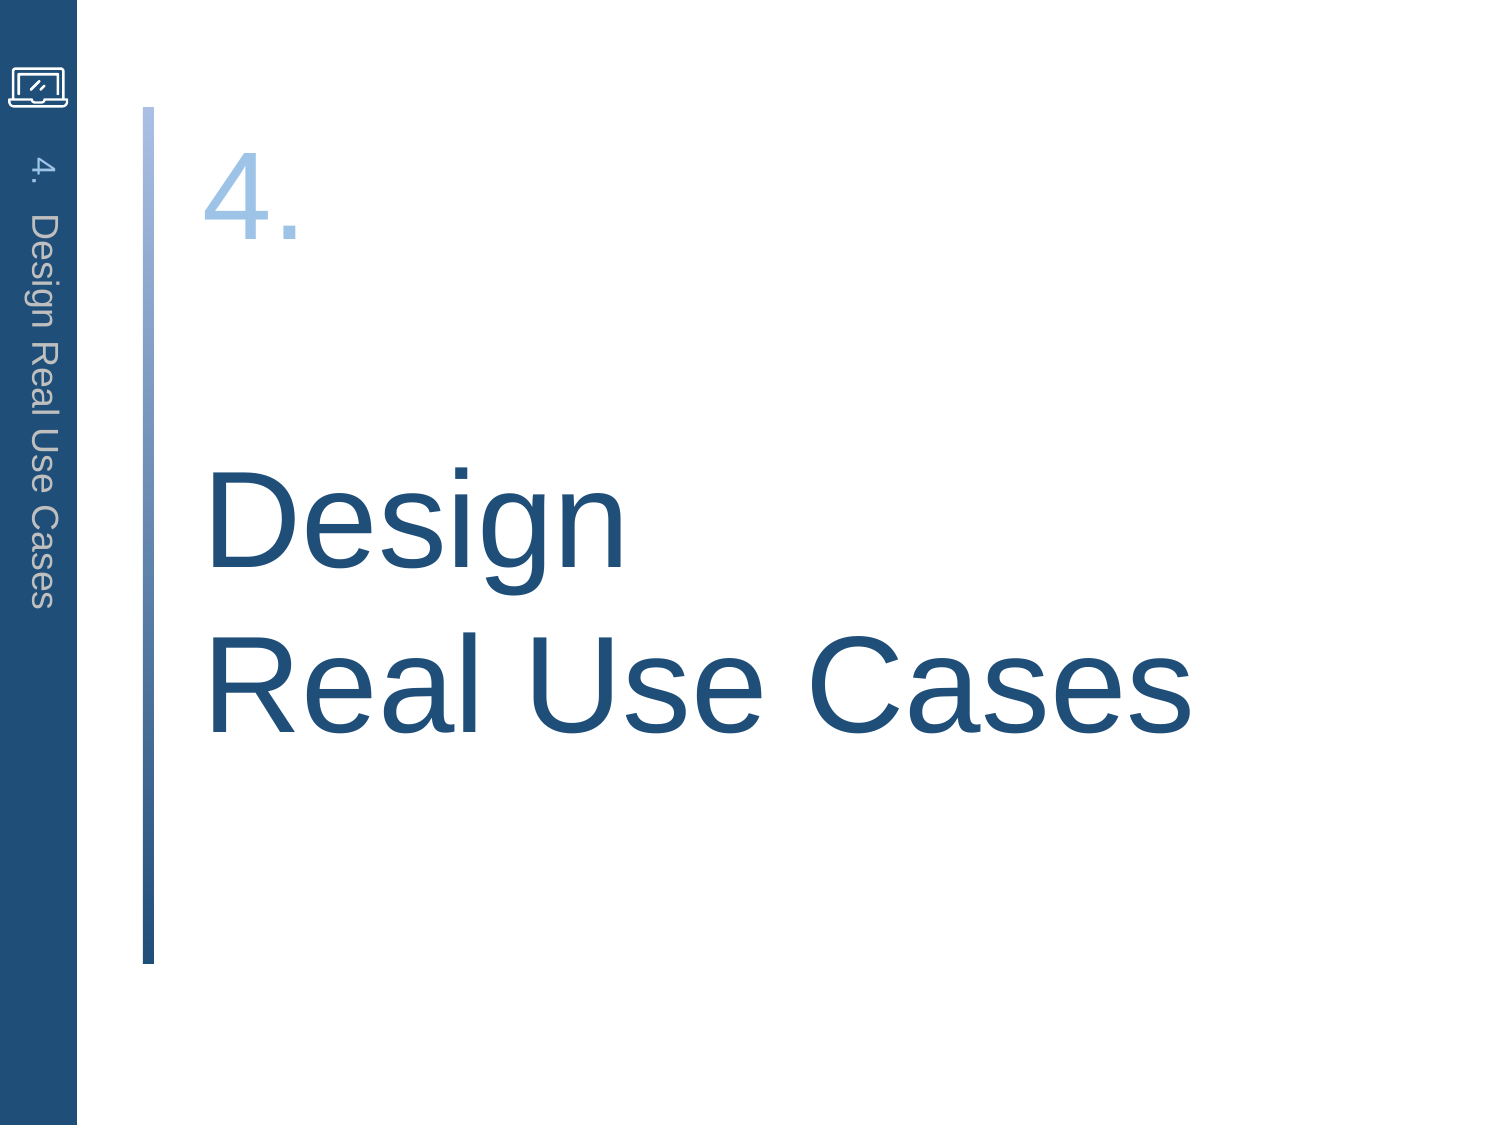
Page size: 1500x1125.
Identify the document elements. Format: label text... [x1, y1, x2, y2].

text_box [8, 67, 69, 108]
text_box [0, 0, 78, 1125]
text_box 4. Design Real Use Cases [1, 143, 78, 1058]
text_box 4. Design Real Use Cases [187, 107, 1468, 768]
text_box [142, 107, 155, 965]
